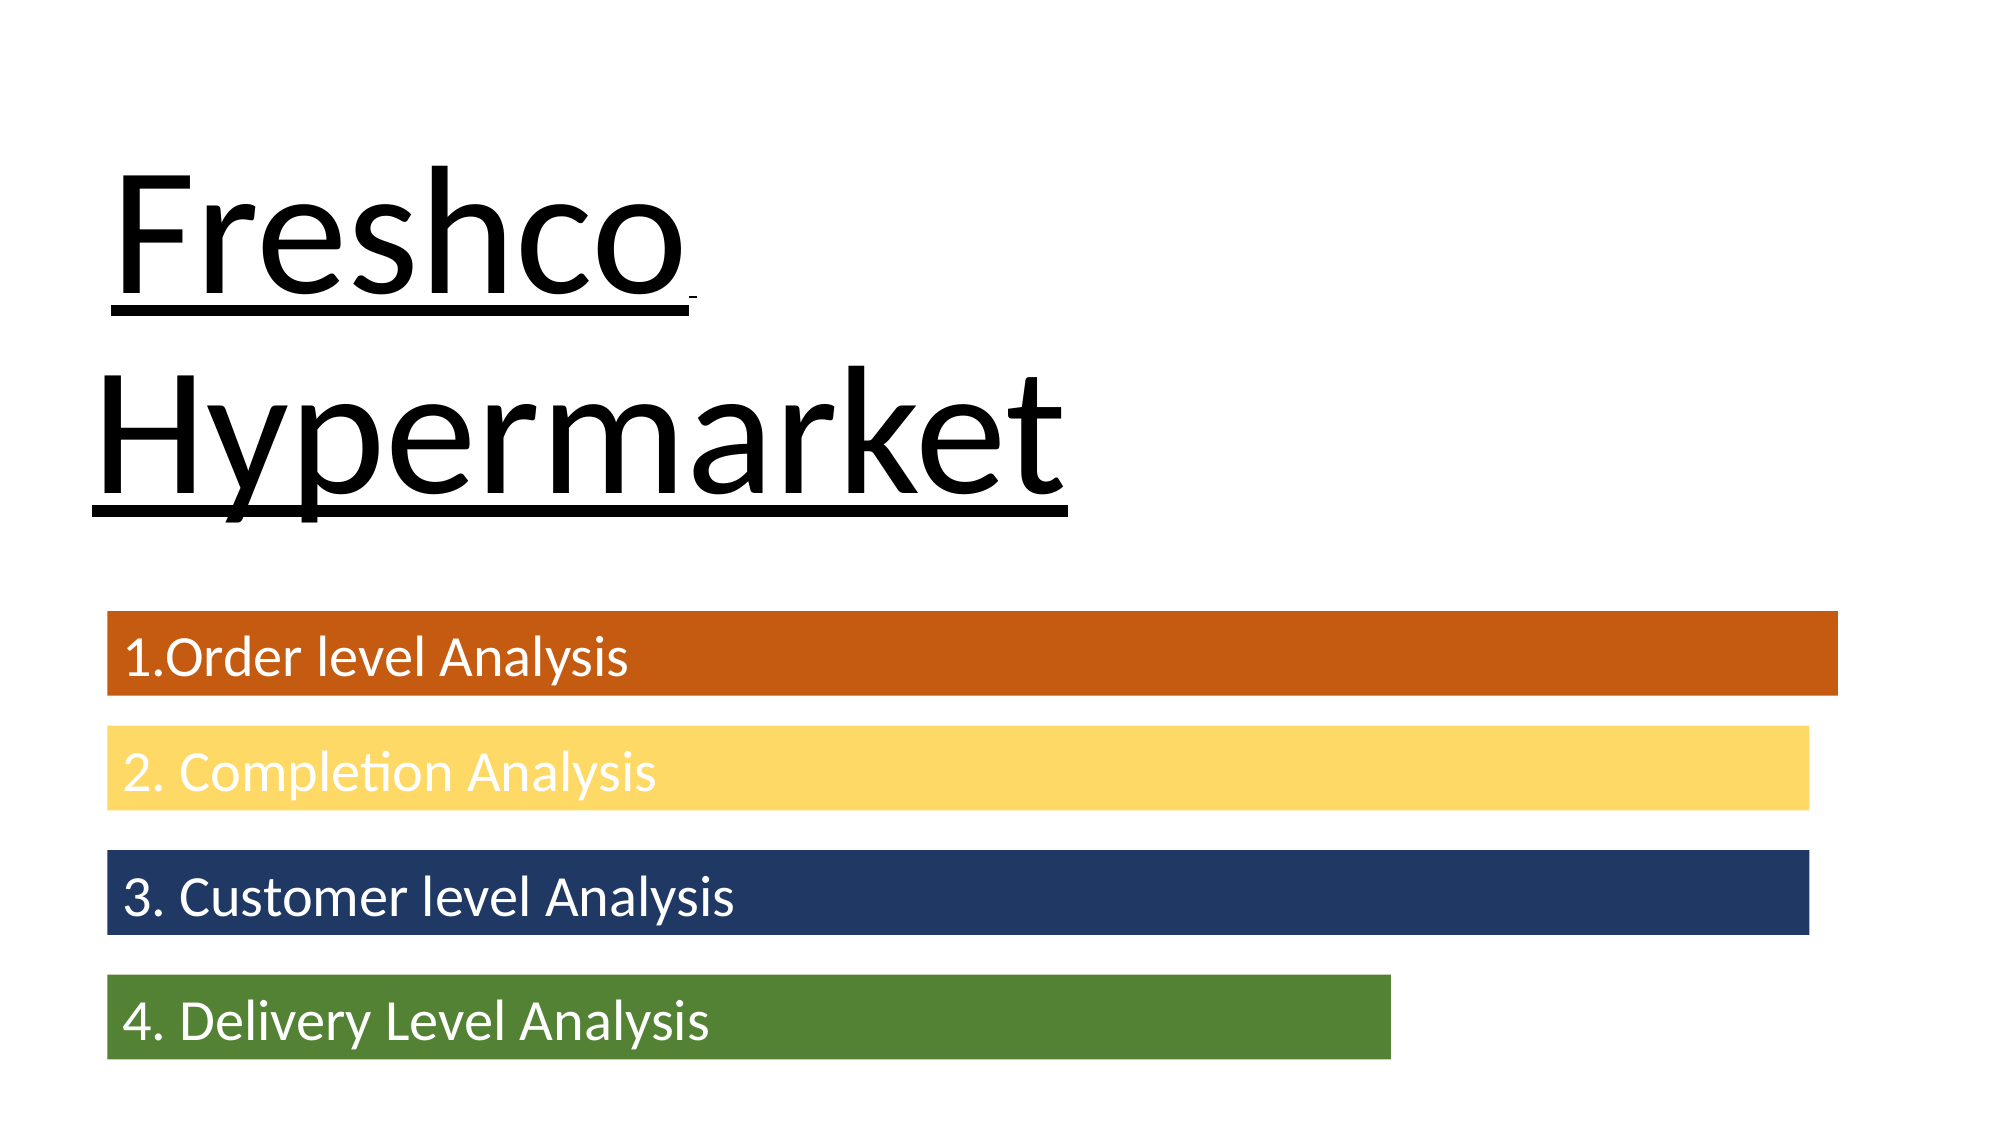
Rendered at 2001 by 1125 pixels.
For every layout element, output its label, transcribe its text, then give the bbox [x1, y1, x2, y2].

text_box 2. Completion Analysis [107, 725, 1810, 811]
text_box 4. Delivery Level Analysis [107, 974, 1391, 1060]
text_box Freshco [96, 102, 2000, 302]
text_box Hypermarket [77, 302, 2000, 538]
text_box 1.Order level Analysis [107, 611, 1838, 696]
text_box 3. Customer level Analysis [107, 850, 1810, 935]
